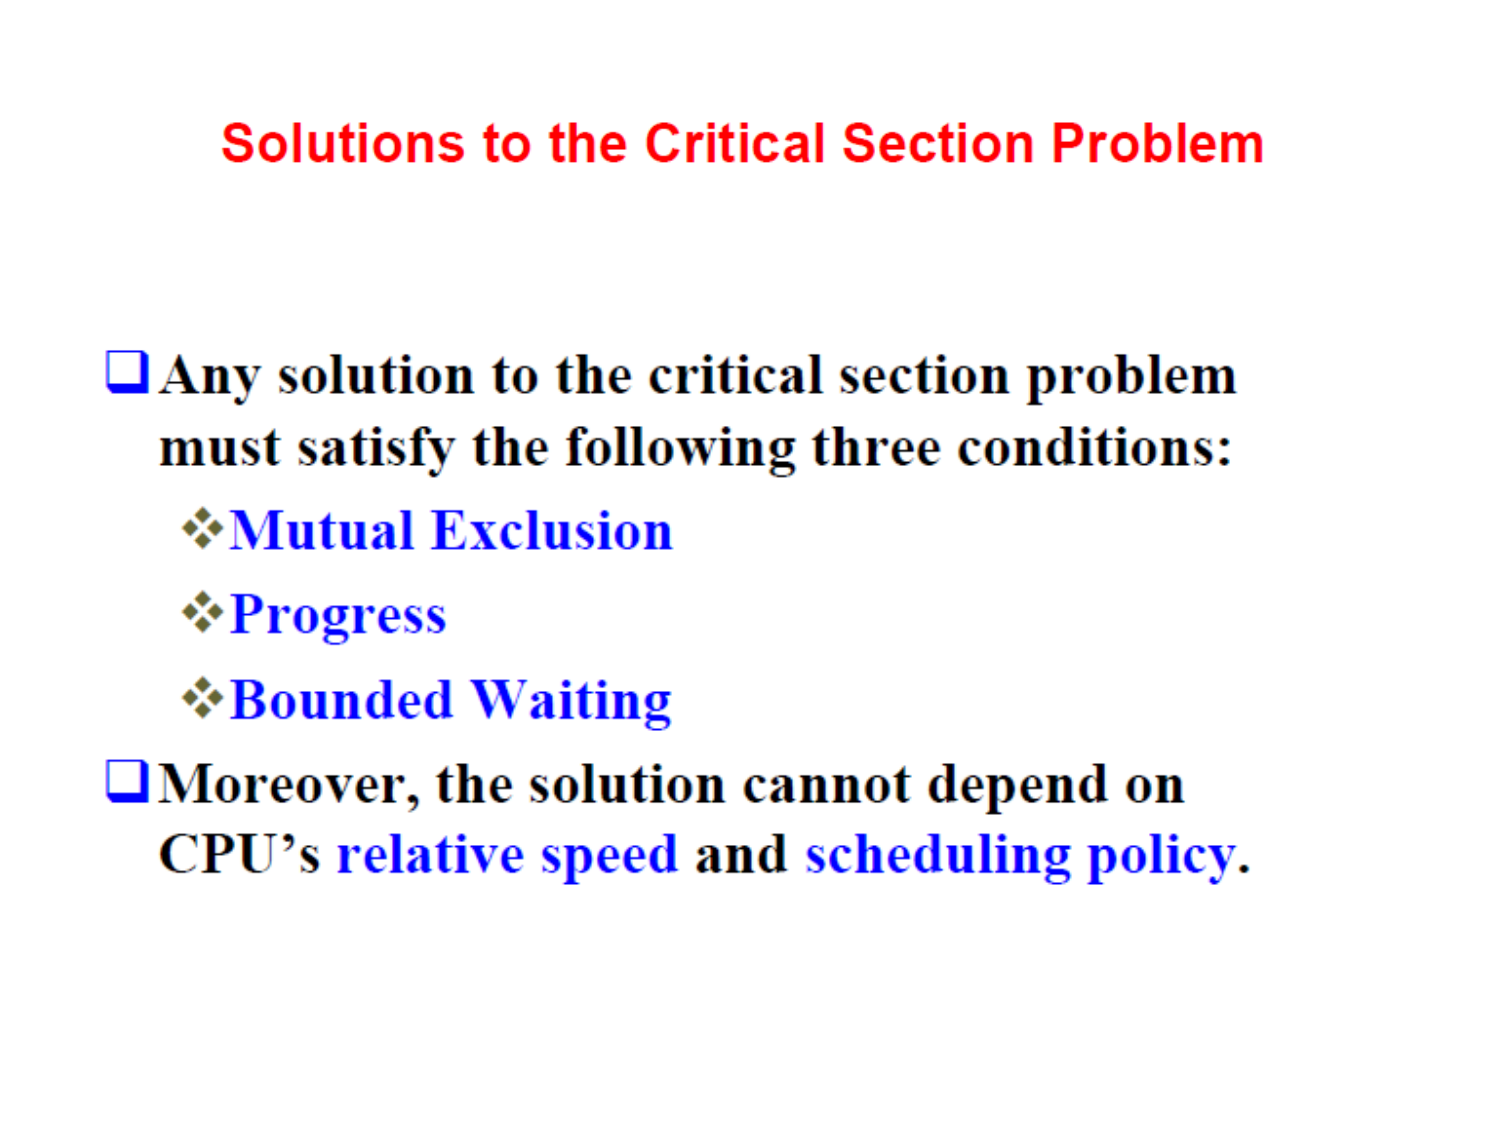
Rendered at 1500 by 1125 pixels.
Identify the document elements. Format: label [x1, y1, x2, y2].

list [74, 310, 1426, 957]
picture [191, 99, 1309, 205]
